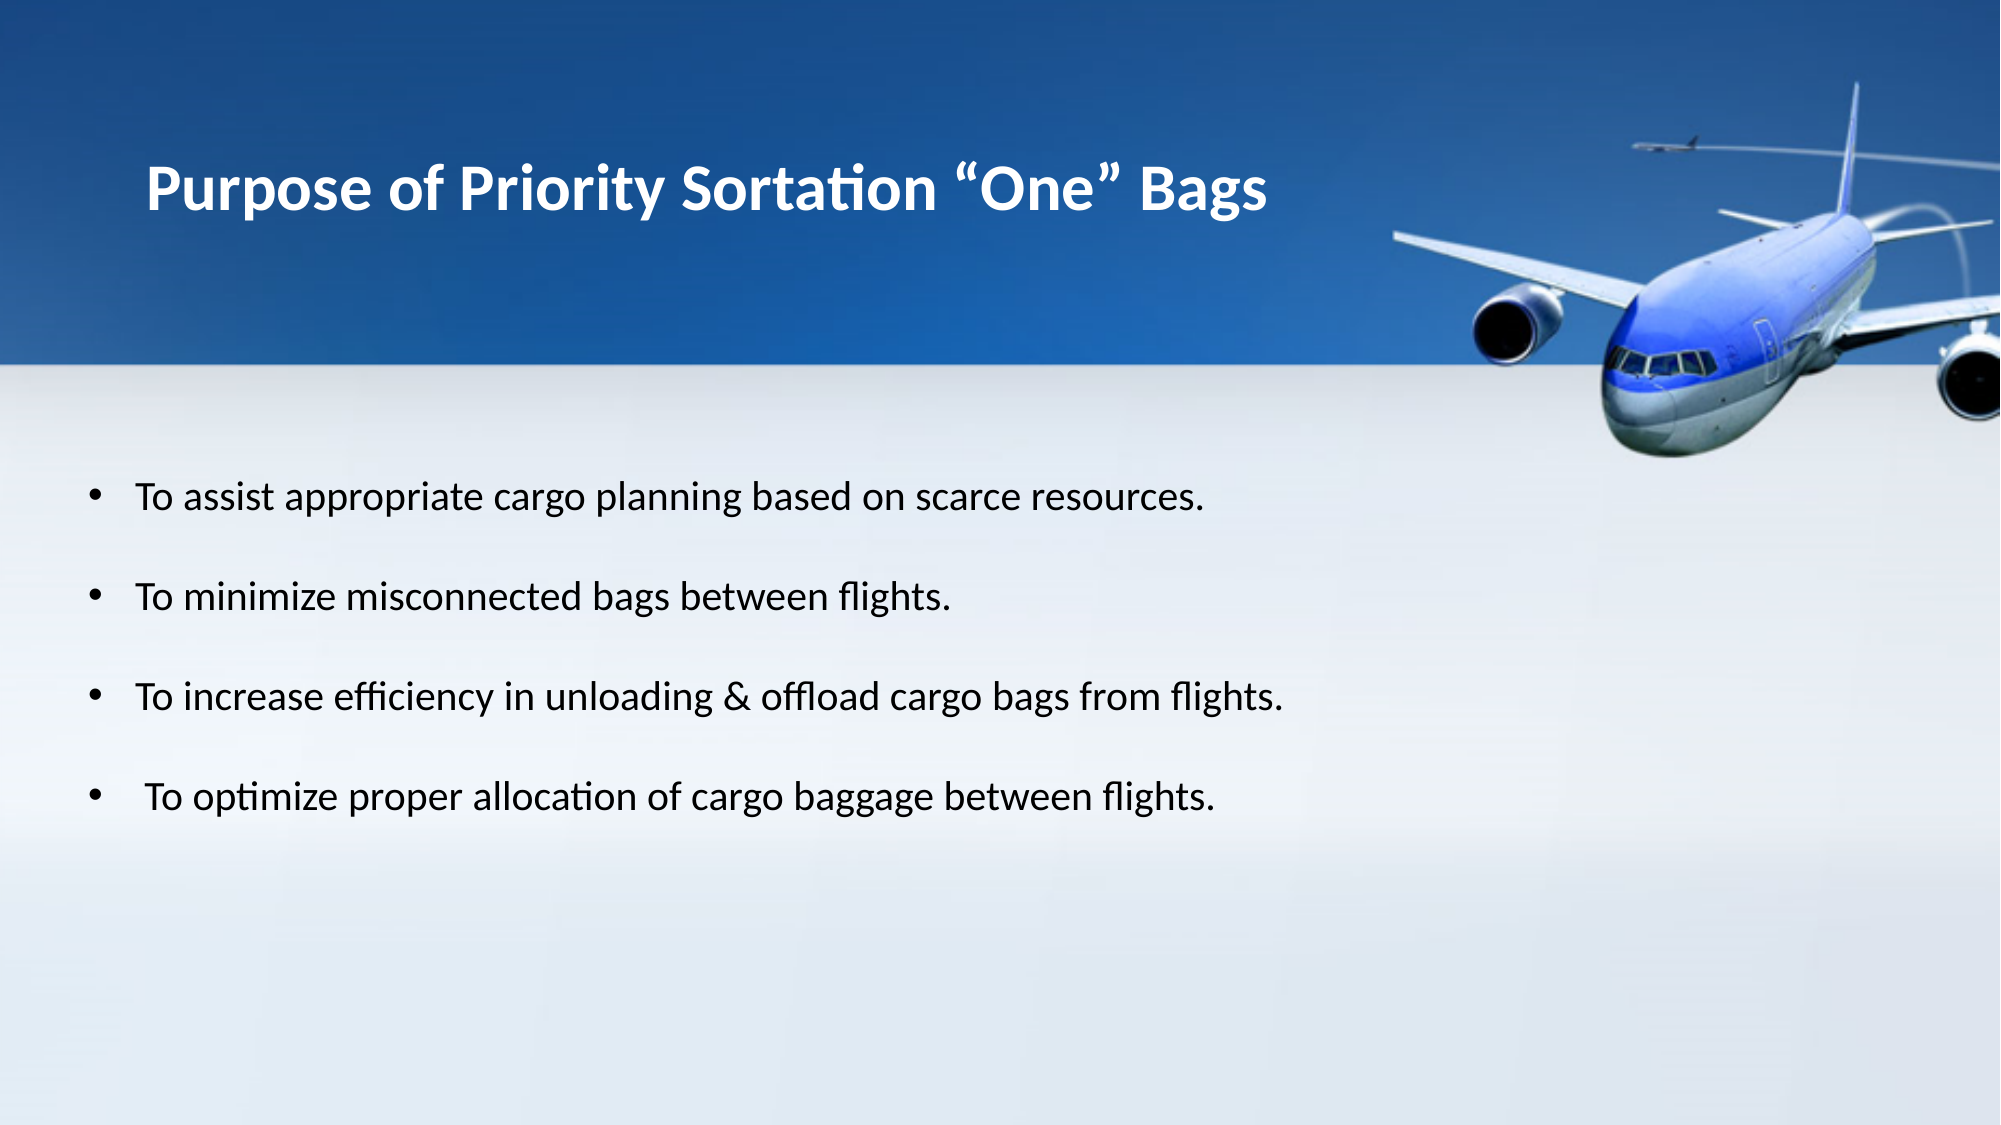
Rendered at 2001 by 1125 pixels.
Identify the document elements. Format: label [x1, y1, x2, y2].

list [0, 0, 2000, 1125]
